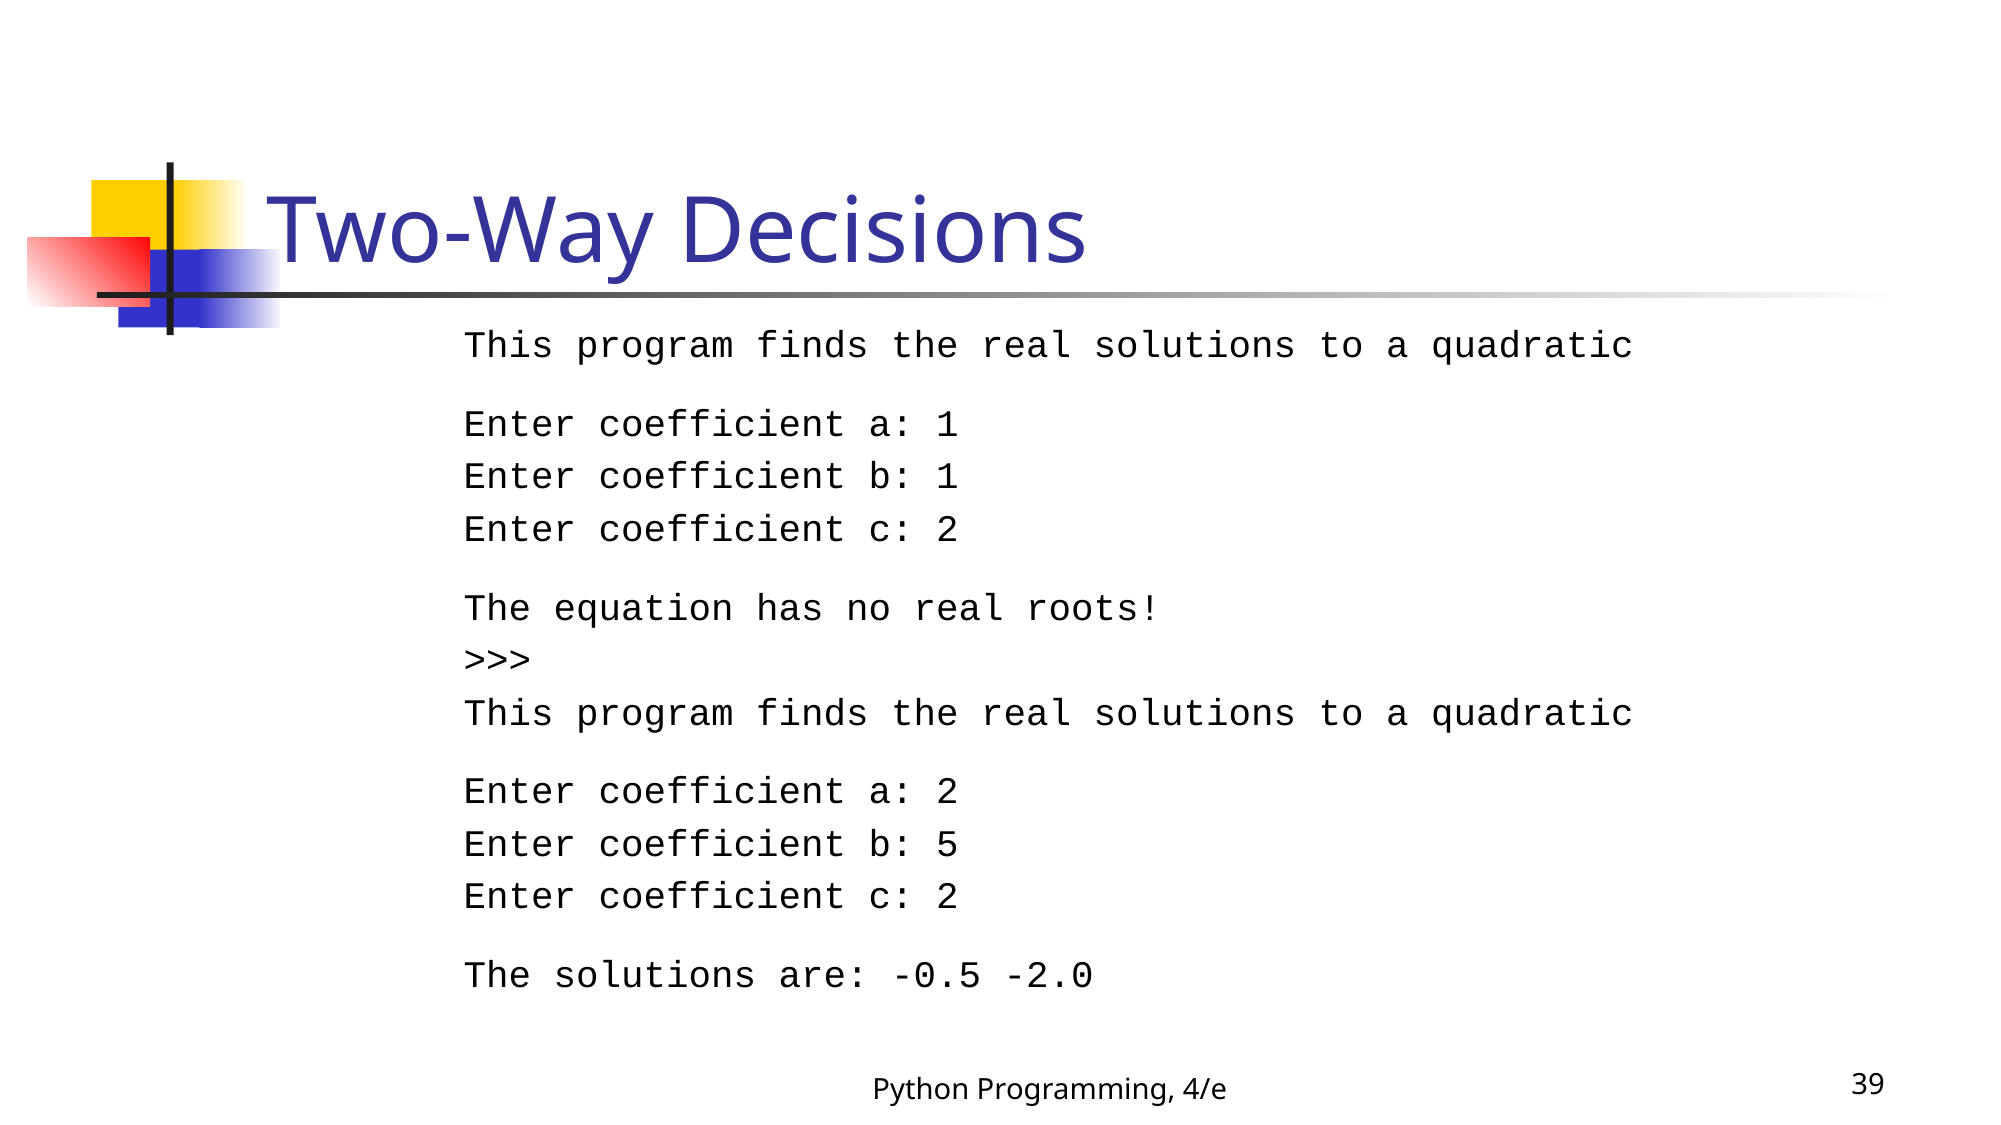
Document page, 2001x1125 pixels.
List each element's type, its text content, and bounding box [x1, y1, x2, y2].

title Two-Way Decisions [251, 101, 1957, 289]
slide_number 39 [1483, 1037, 1901, 1113]
footer Python Programming, 4/e [733, 1037, 1367, 1113]
list This program finds the real solutions to a quadratic Enter coefficient a: 1 Enter coefficient b: 1 Enter coefficient c: 2 The equation has no real roots! >>> This program finds the real solutions to a quadratic Enter coefficient a: 2 Enter coefficient b: 5 Enter coefficient c: 2 The solutions are: -0.5 -2.0 [448, 312, 1724, 988]
